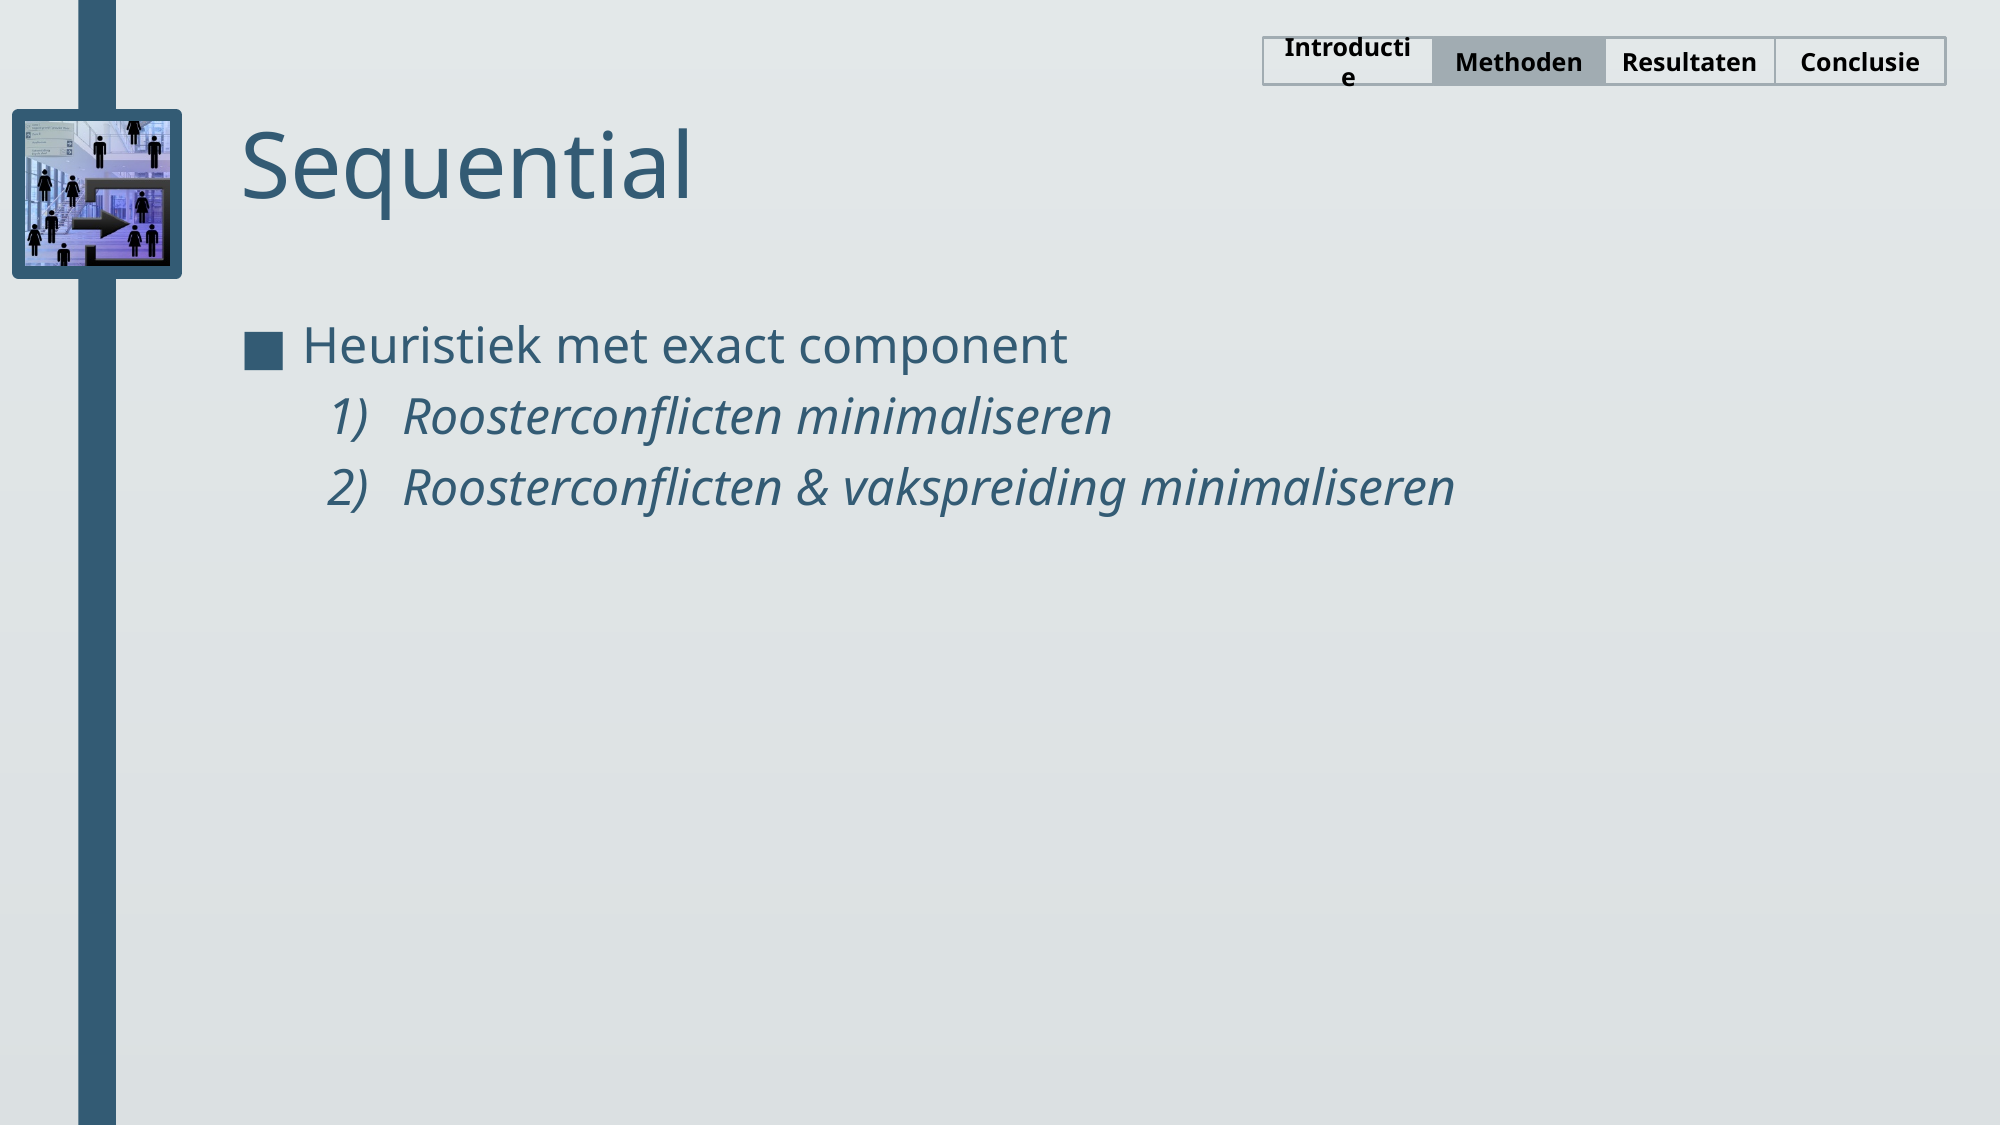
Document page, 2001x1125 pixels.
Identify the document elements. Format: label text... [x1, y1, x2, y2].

list Heuristiek met exact component Roosterconflicten minimaliseren Roosterconflicten & vakspreiding minimaliseren [225, 311, 1800, 963]
title Sequential [225, 112, 1800, 279]
picture [25, 121, 170, 266]
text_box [1262, 37, 1947, 85]
